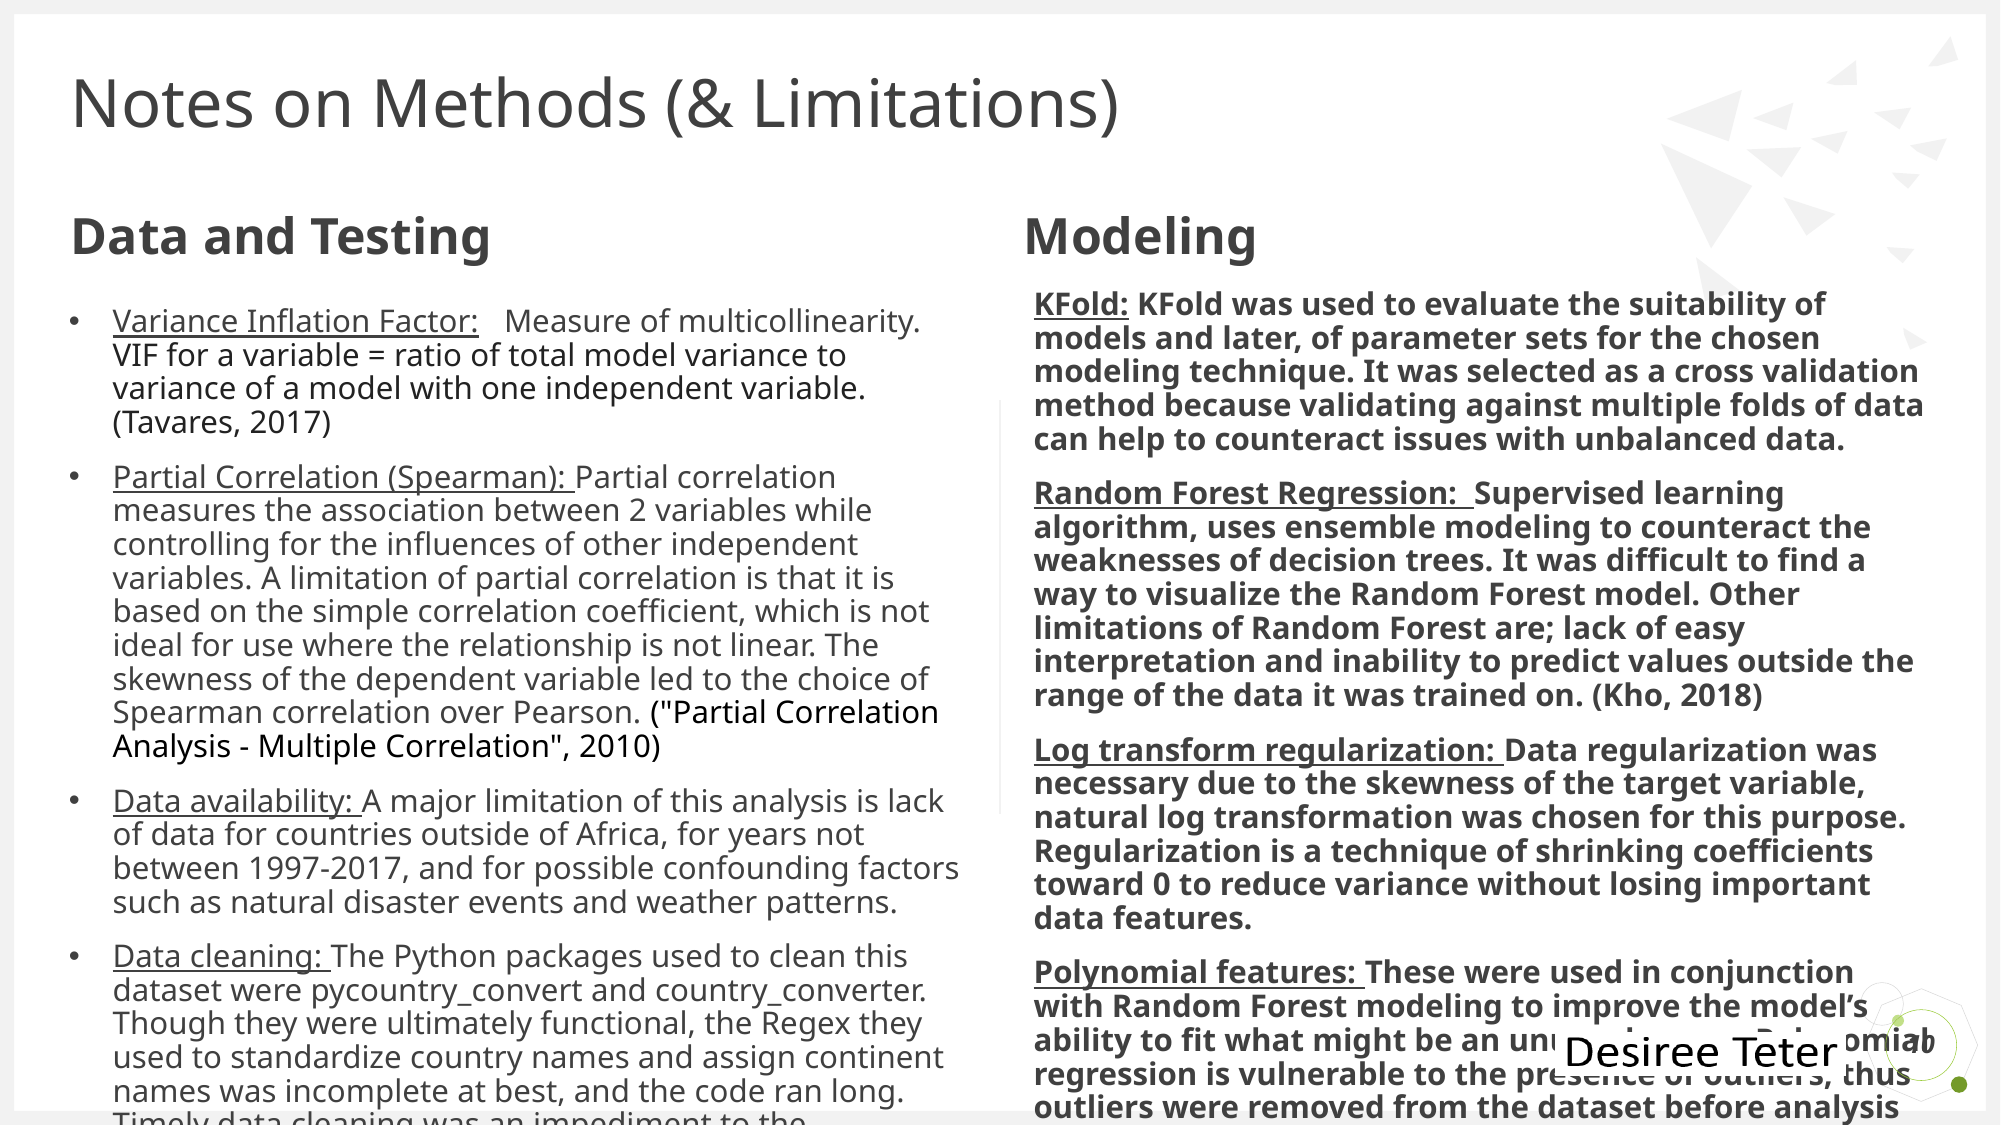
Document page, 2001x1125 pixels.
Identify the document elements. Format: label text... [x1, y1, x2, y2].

list Modeling [1023, 211, 1922, 271]
picture [1555, 1032, 1846, 1077]
list Variance Inflation Factor: Measure of multicollinearity. VIF for a variable = ratio of total model variance to variance of a model with one independent variable. (Tavares, 2017) Partial Correlation (Spearman): Partial correlation measures the association between 2 variables while controlling for the influences of other independent variables. A limitation of partial correlation is that it is based on the simple correlation coefficient, which is not ideal for use where the relationship is not linear. The skewness of the dependent variable led to the choice of Spearman correlation over Pearson. ("Partial Correlation Analysis - Multiple Correlation", 2010) Data availability: A major limitation of this analysis is lack of data for countries outside of Africa, for years not between 1997-2017, and for possible confounding factors such as natural disaster events and weather patterns. Data cleaning: The Python packages used to clean this dataset were pycountry_convert and country_converter. Though they were ultimately functional, the Regex they used to standardize country names and assign continent names was incomplete at best, and the code ran long. Timely data cleaning was an impediment to the completion of this project. [68, 305, 967, 1055]
list KFold: KFold was used to evaluate the suitability of models and later, of parameter sets for the chosen modeling technique. It was selected as a cross validation method because validating against multiple folds of data can help to counteract issues with unbalanced data. Random Forest Regression: Supervised learning algorithm, uses ensemble modeling to counteract the weaknesses of decision trees. It was difficult to find a way to visualize the Random Forest model. Other limitations of Random Forest are; lack of easy interpretation and inability to predict values outside the range of the data it was trained on. (Kho, 2018) Log transform regularization: Data regularization was necessary due to the skewness of the target variable, natural log transformation was chosen for this purpose. Regularization is a technique of shrinking coefficients toward 0 to reduce variance without losing important data features. Polynomial features: These were used in conjunction with Random Forest modeling to improve the model’s ability to fit what might be an unusual curve. Polynomial regression is vulnerable to the presence of outliers, thus outliers were removed from the dataset before analysis commenced. [1033, 288, 1932, 1037]
slide_number 10 [1885, 1009, 1957, 1081]
title Notes on Methods (& Limitations) [70, 70, 1932, 142]
list Data and Testing [70, 211, 969, 271]
